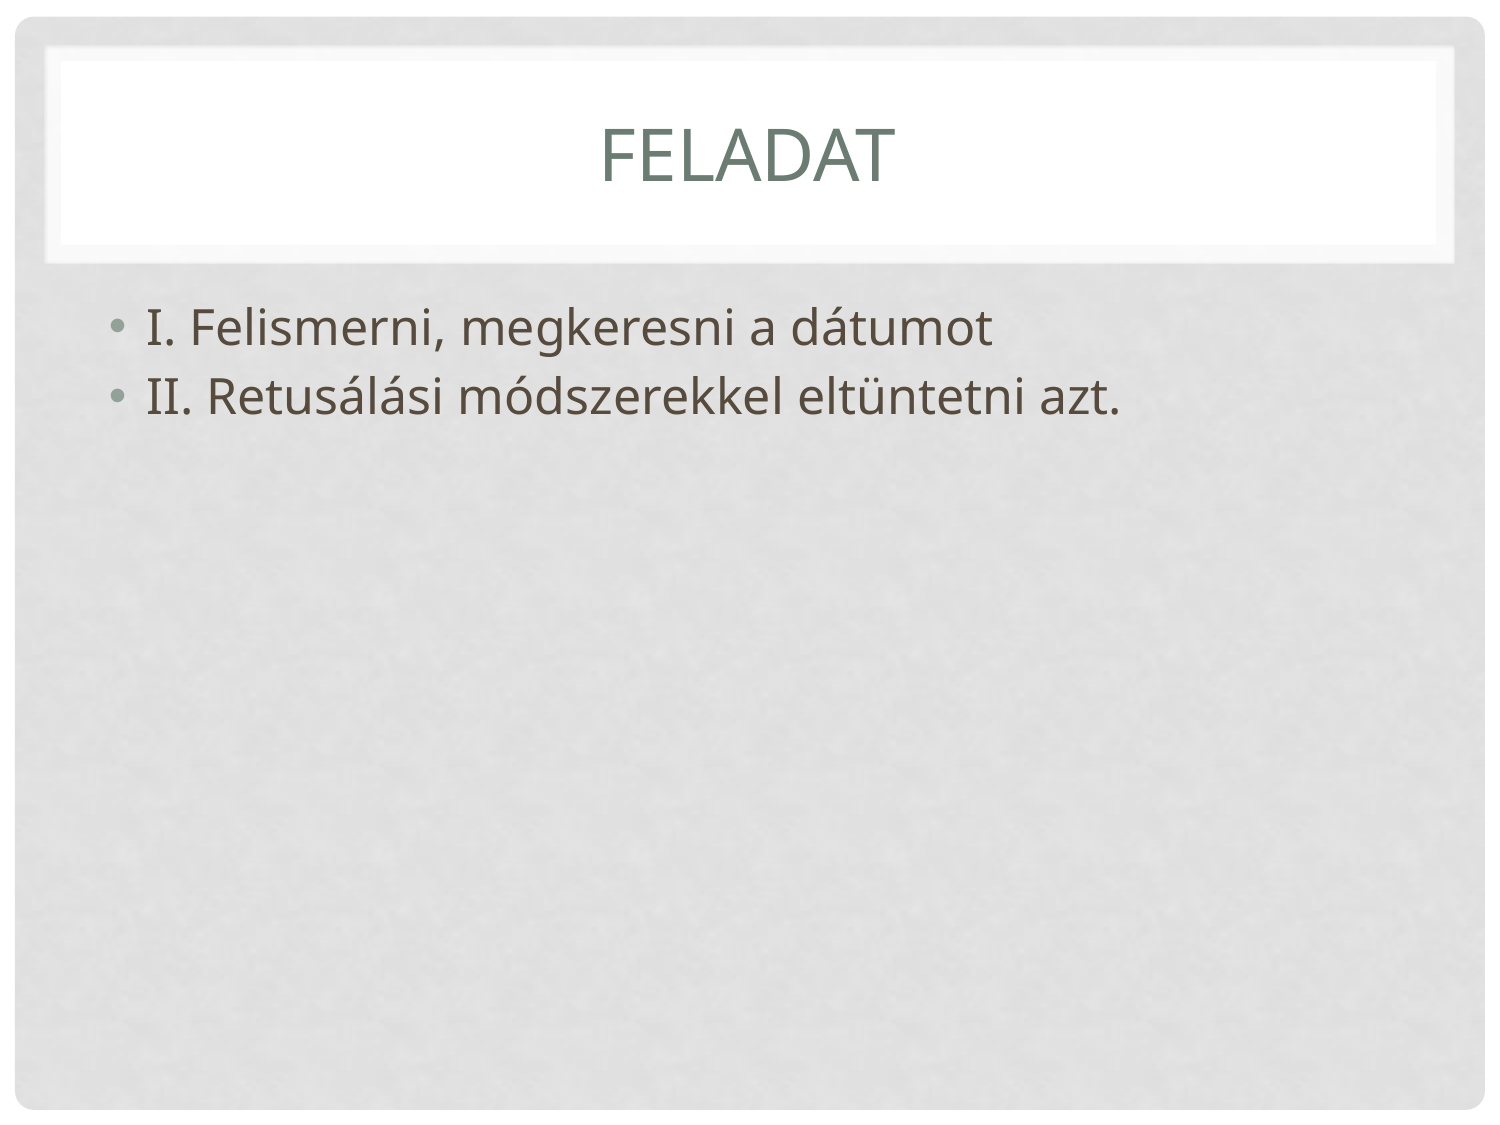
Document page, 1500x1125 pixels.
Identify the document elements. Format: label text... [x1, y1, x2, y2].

list I. Felismerni, megkeresni a dátumot II. Retusálási módszerekkel eltüntetni azt. [75, 287, 1425, 1005]
title Feladat [69, 66, 1425, 238]
